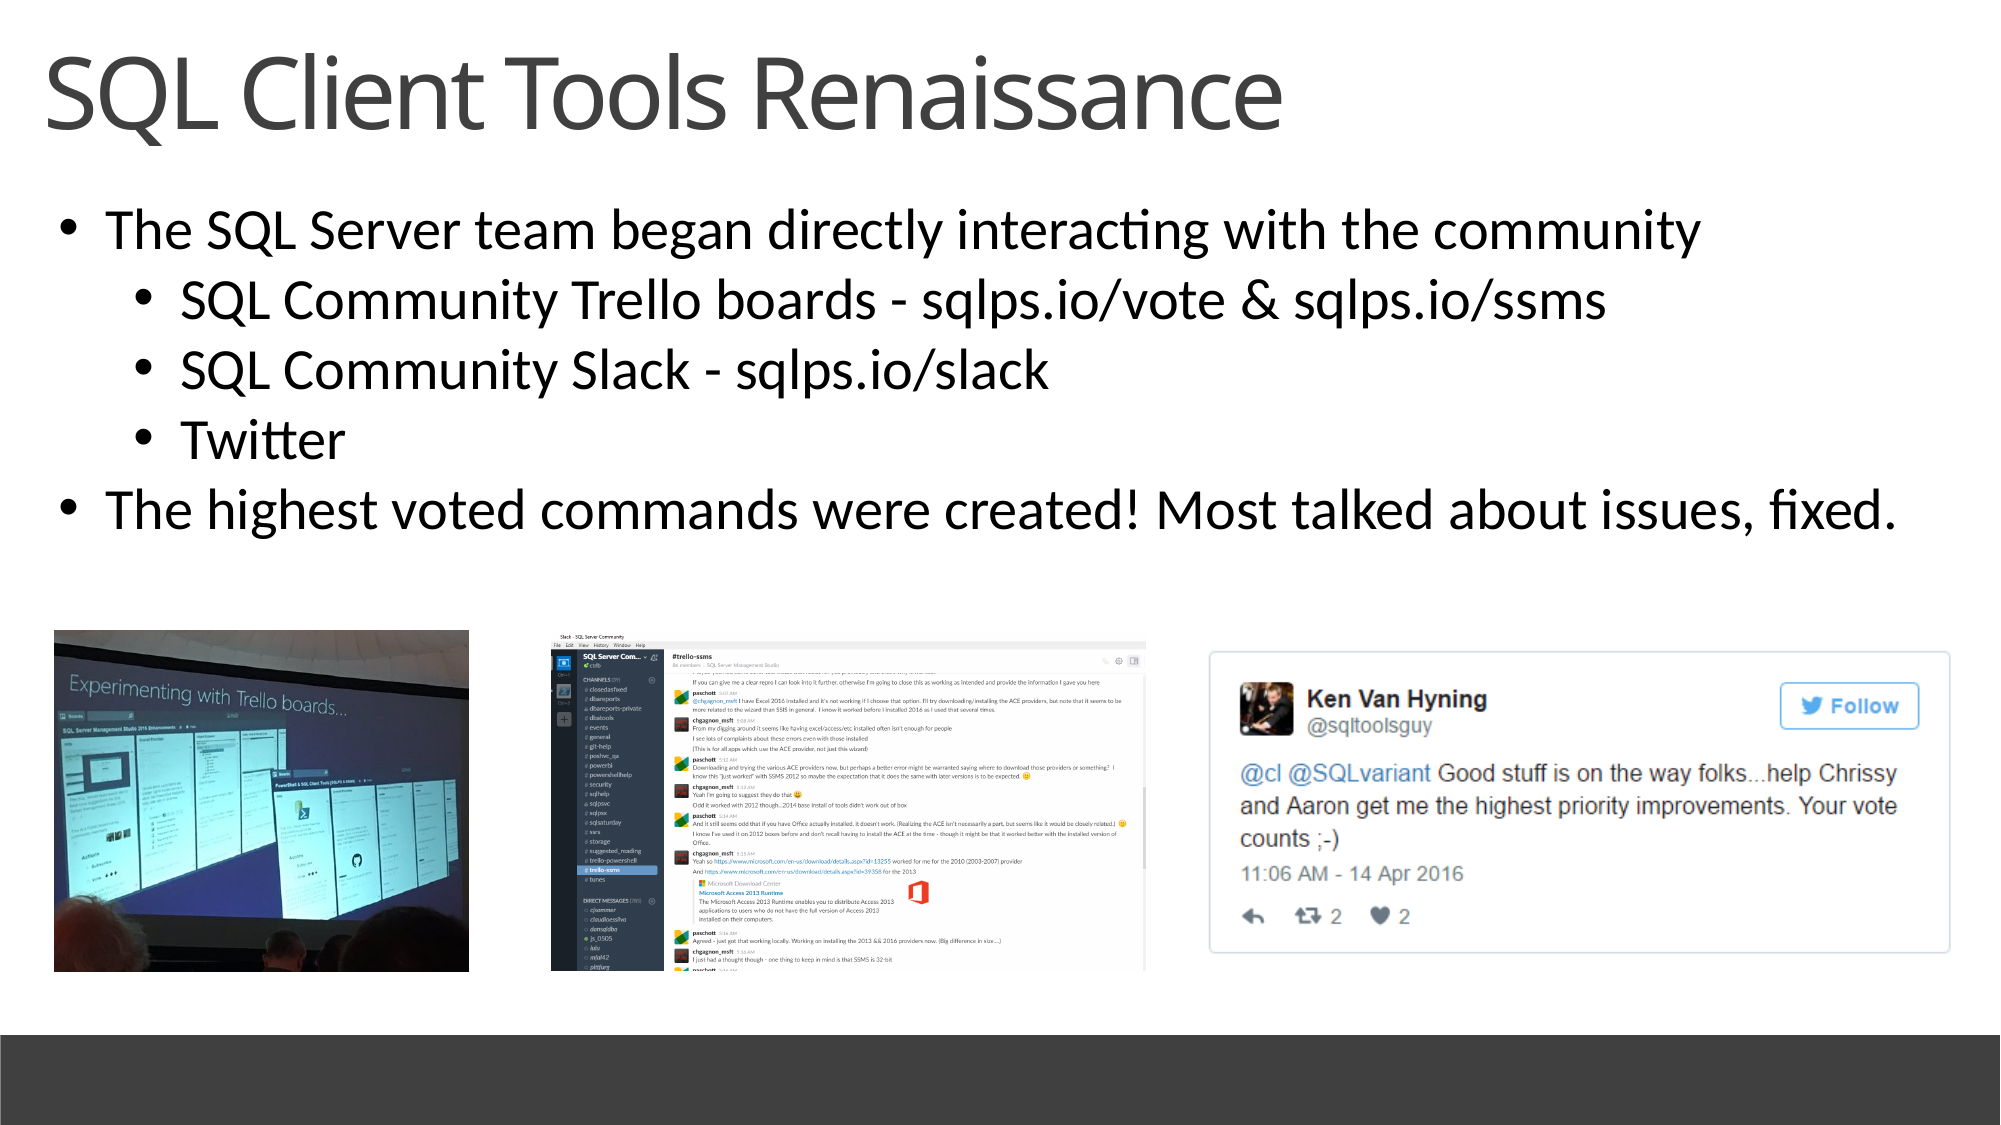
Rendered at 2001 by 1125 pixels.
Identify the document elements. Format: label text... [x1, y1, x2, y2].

text_box The SQL Server team began directly interacting with the community SQL Community Trello boards - sqlps.io/vote & sqlps.io/ssms SQL Community Slack - sqlps.io/slack Twitter The highest voted commands were created! Most talked about issues, fixed. [43, 183, 1957, 549]
text_box SQL Client Tools Renaissance [43, 43, 1994, 199]
picture [54, 630, 469, 972]
picture [1178, 632, 1979, 976]
text_box [0, 1035, 2000, 1125]
picture [551, 632, 1146, 971]
